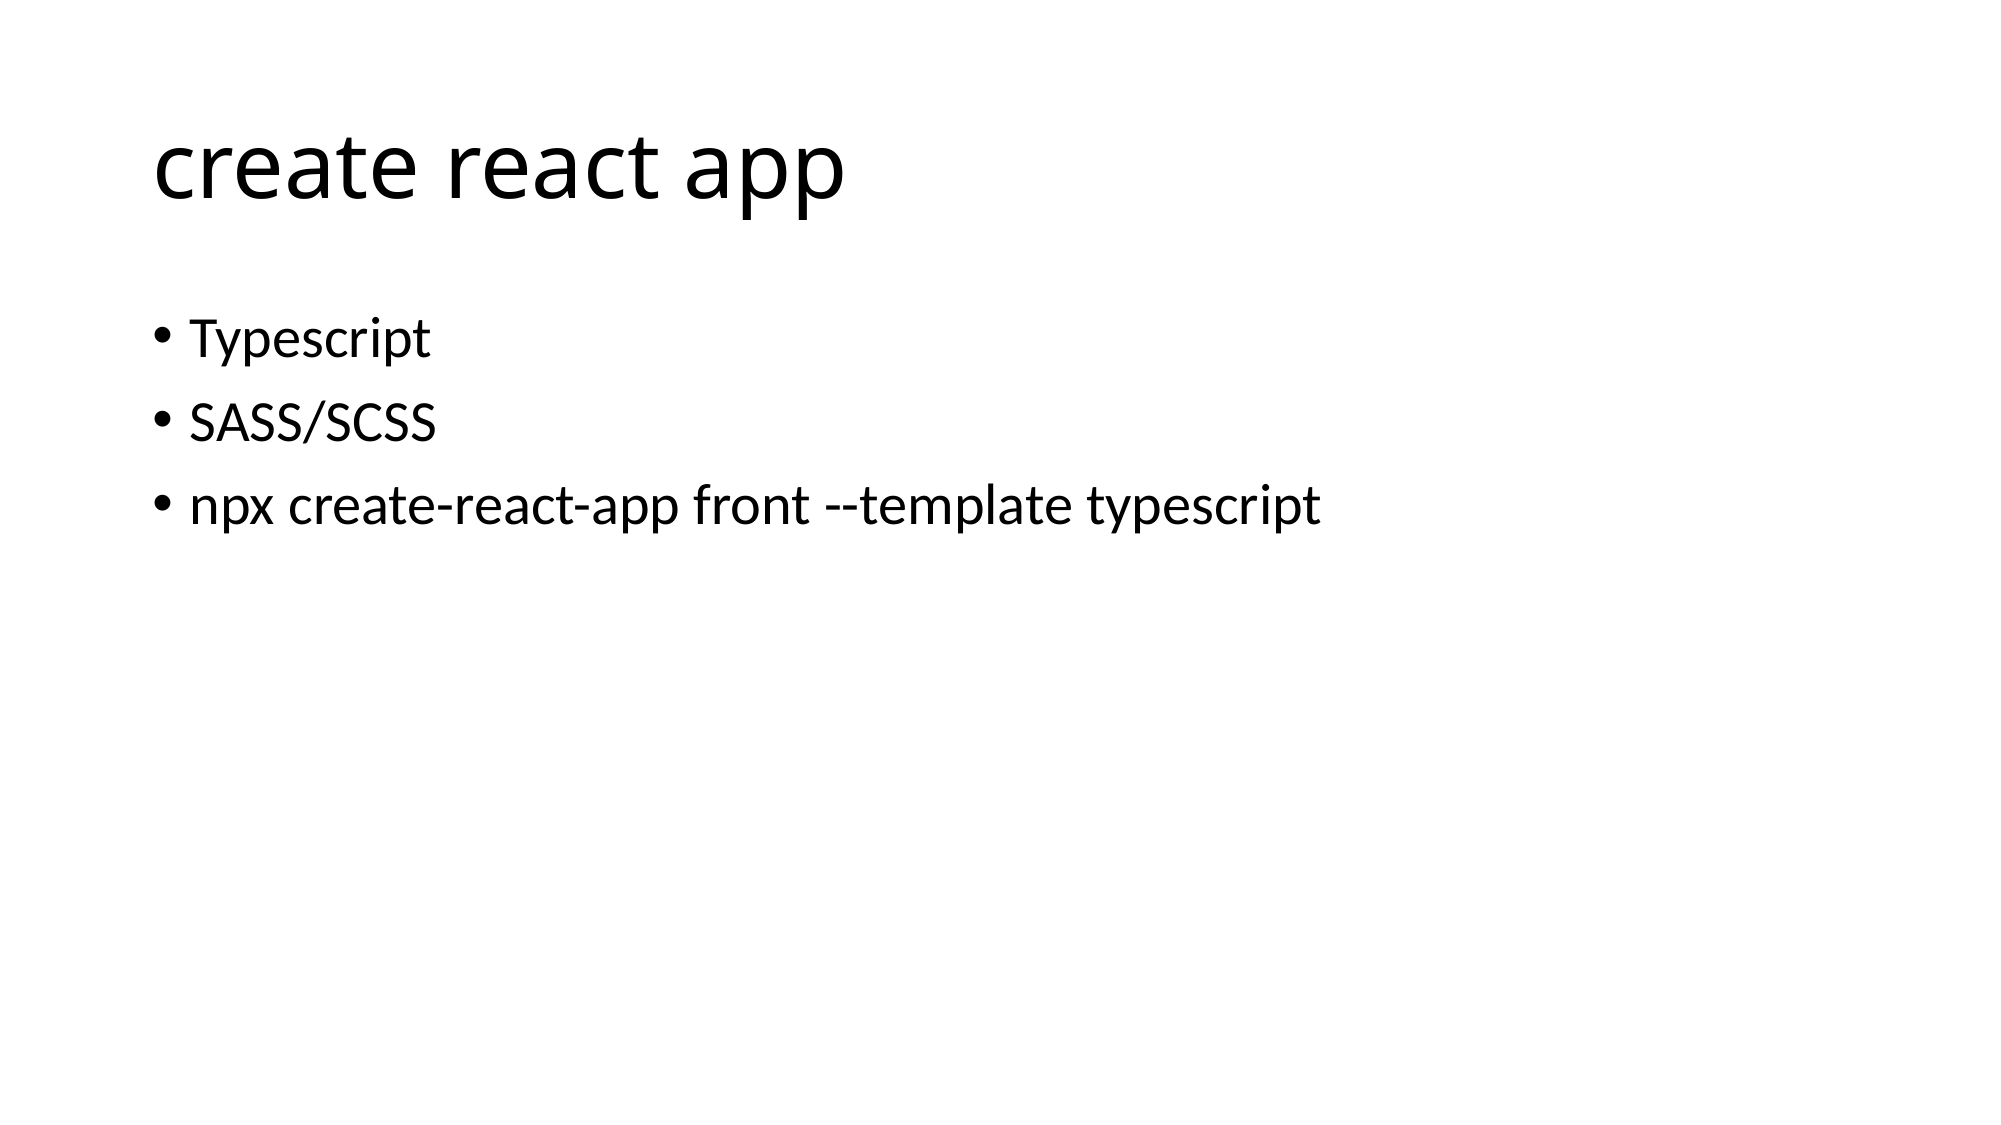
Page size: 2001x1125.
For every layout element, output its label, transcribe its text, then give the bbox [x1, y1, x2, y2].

list Typescript SASS/SCSS npx create-react-app front --template typescript [137, 299, 1863, 1014]
title create react app [137, 59, 1863, 278]
